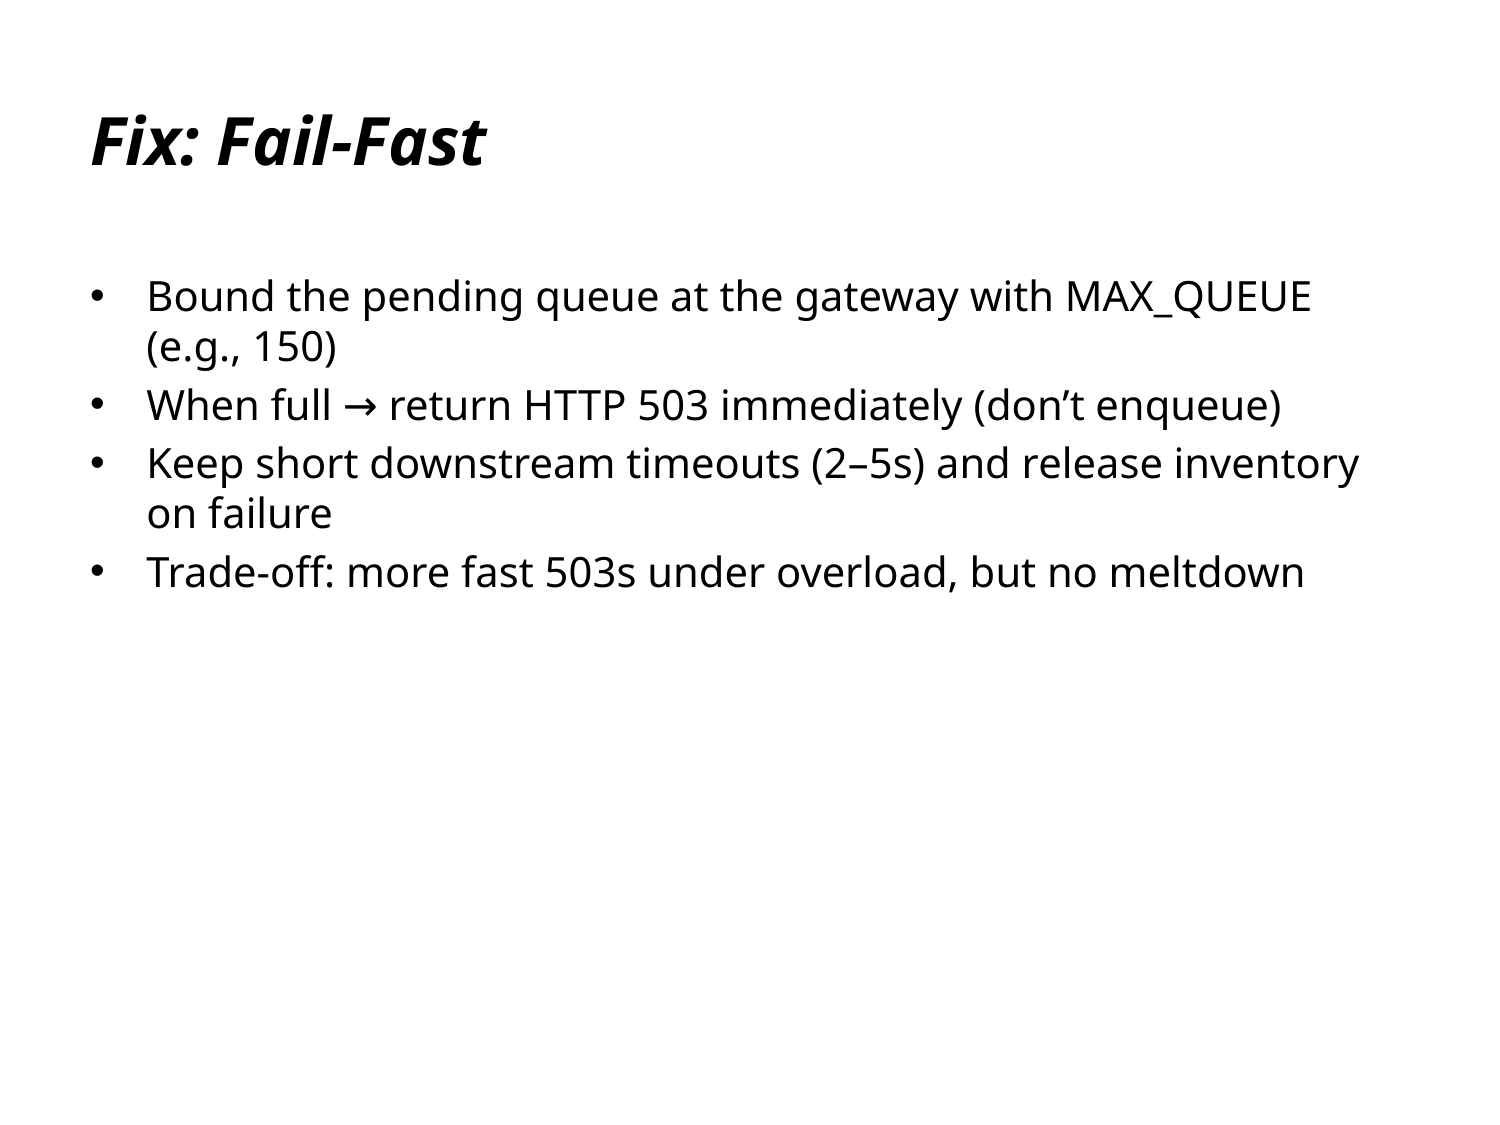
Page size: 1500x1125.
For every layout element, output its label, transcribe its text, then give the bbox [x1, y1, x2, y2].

title Fix: Fail-Fast [75, 45, 1425, 233]
list Bound the pending queue at the gateway with MAX_QUEUE (e.g., 150) When full → return HTTP 503 immediately (don’t enqueue) Keep short downstream timeouts (2–5s) and release inventory on failure Trade-off: more fast 503s under overload, but no meltdown [75, 262, 1425, 662]
